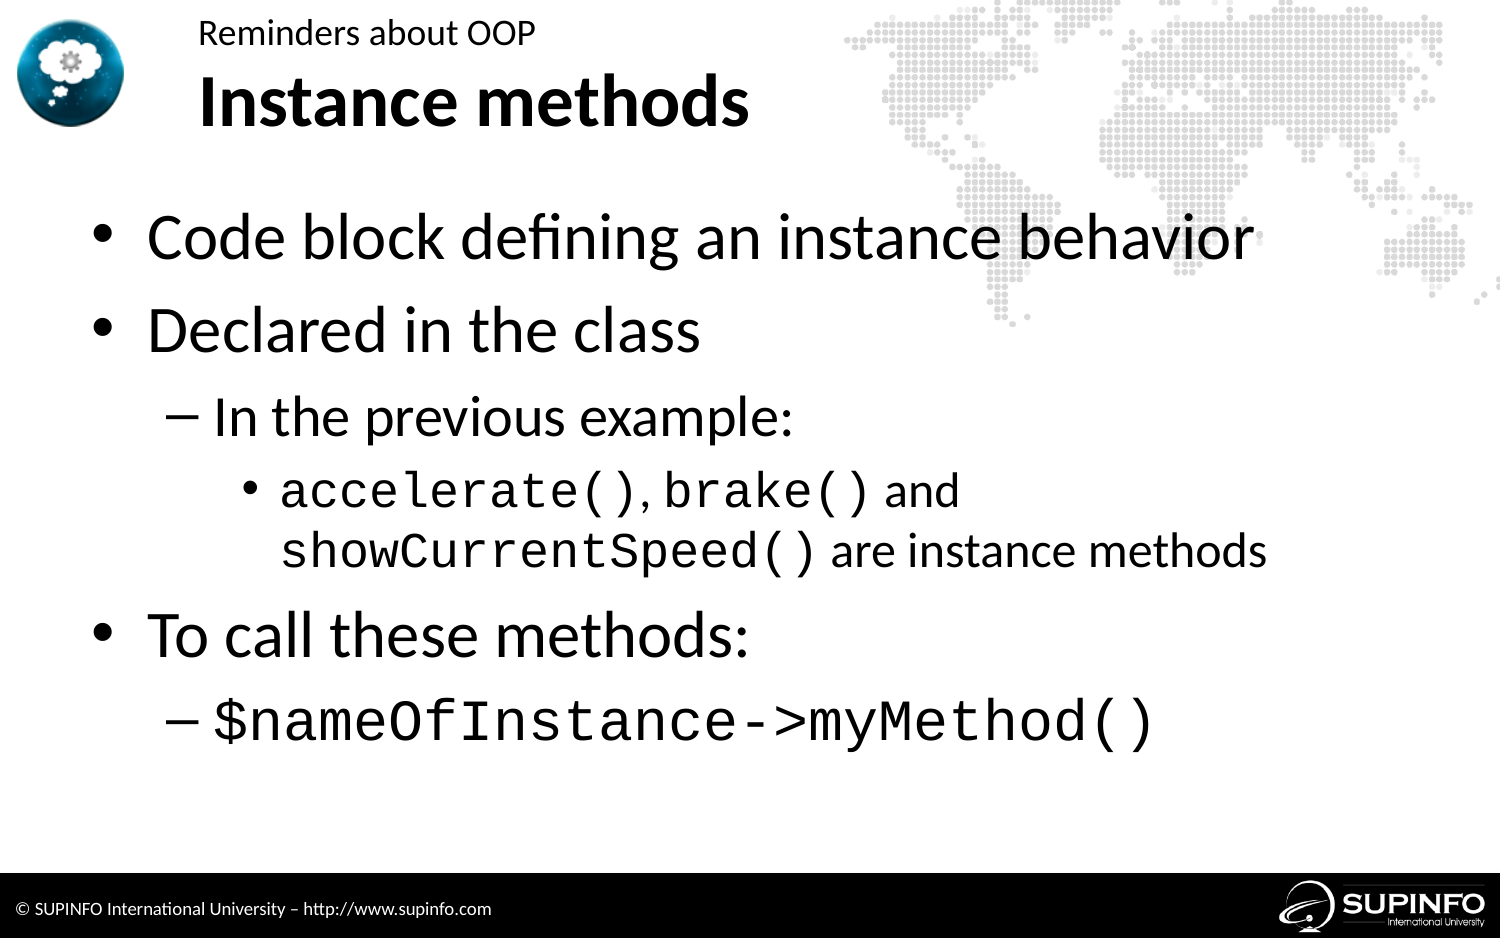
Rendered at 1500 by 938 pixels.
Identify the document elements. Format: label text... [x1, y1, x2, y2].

picture [39, 40, 102, 84]
text_box [419, 28, 450, 90]
picture [48, 100, 55, 106]
picture [53, 86, 68, 98]
picture [844, 0, 1500, 327]
title Instance methods [183, 56, 1459, 138]
picture [17, 19, 125, 127]
list Reminders about OOP [183, 0, 1459, 56]
list Code block defining an instance behavior Declared in the class In the previous example: accelerate(), brake() and showCurrentSpeed() are instance methods To call these methods: $nameOfInstance->myMethod() [76, 185, 1436, 880]
picture [1269, 870, 1494, 938]
